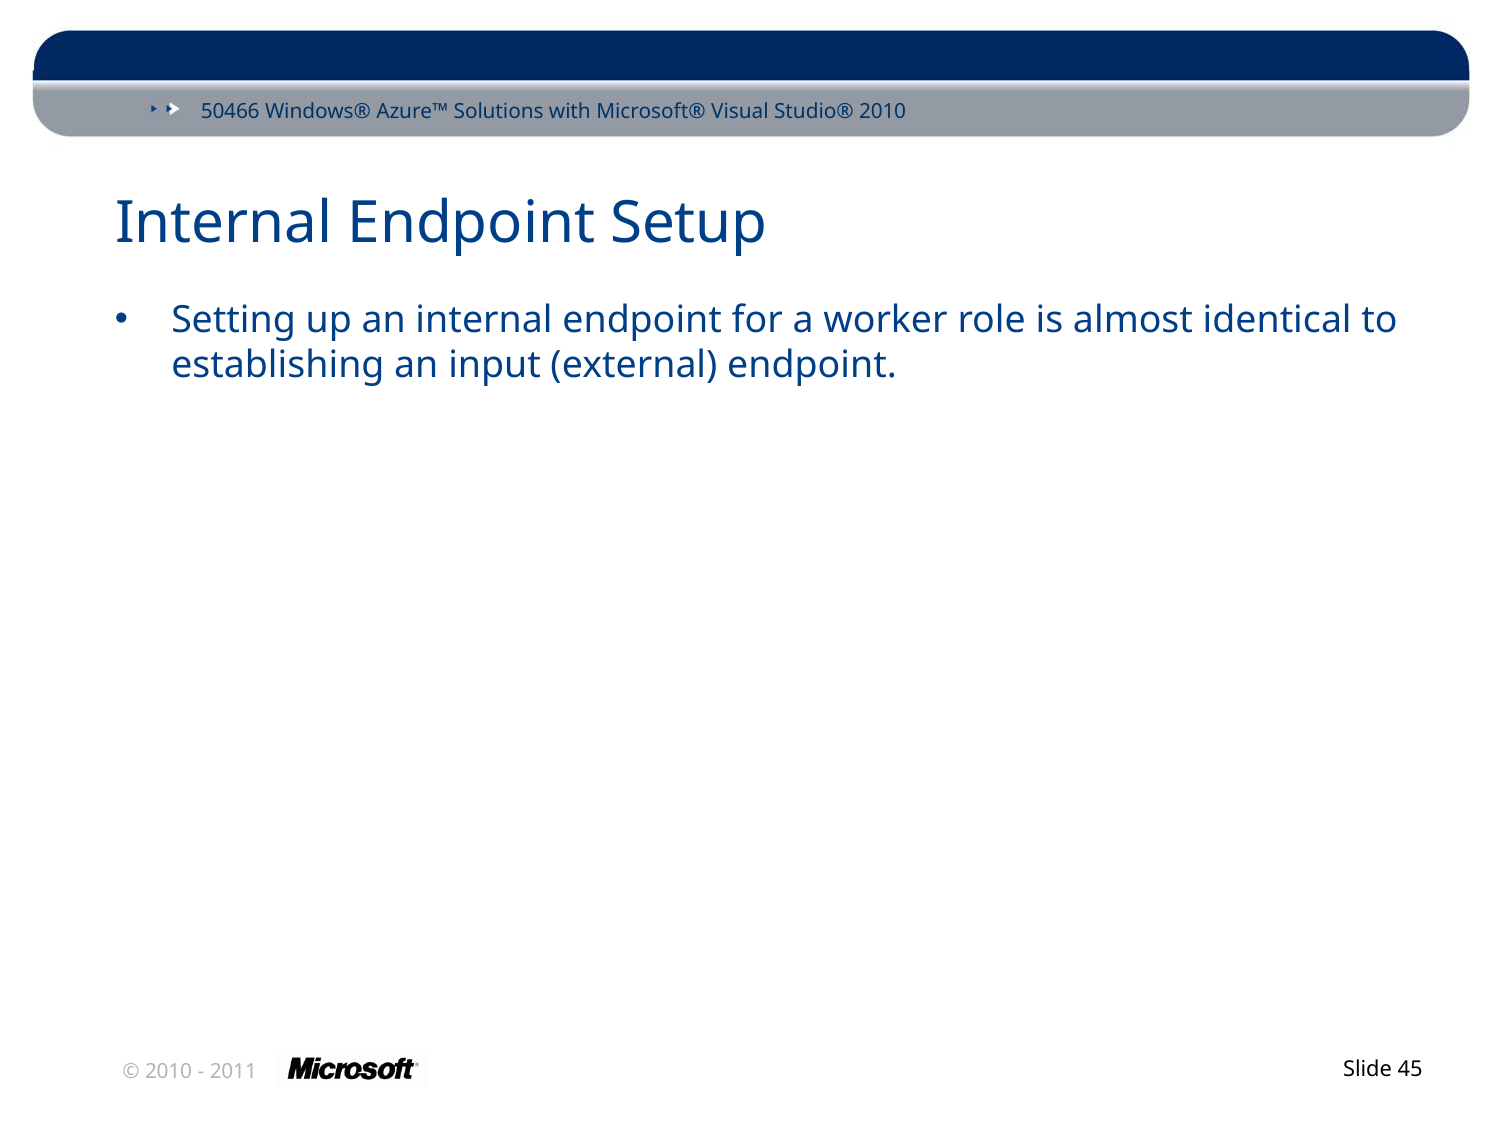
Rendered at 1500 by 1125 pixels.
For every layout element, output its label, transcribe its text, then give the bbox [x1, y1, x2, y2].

picture [275, 1050, 429, 1088]
list Setting up an internal endpoint for a worker role is almost identical to establishing an input (external) endpoint. [99, 287, 1433, 1025]
title Internal Endpoint Setup [100, 143, 1433, 262]
picture [0, 1, 1500, 159]
